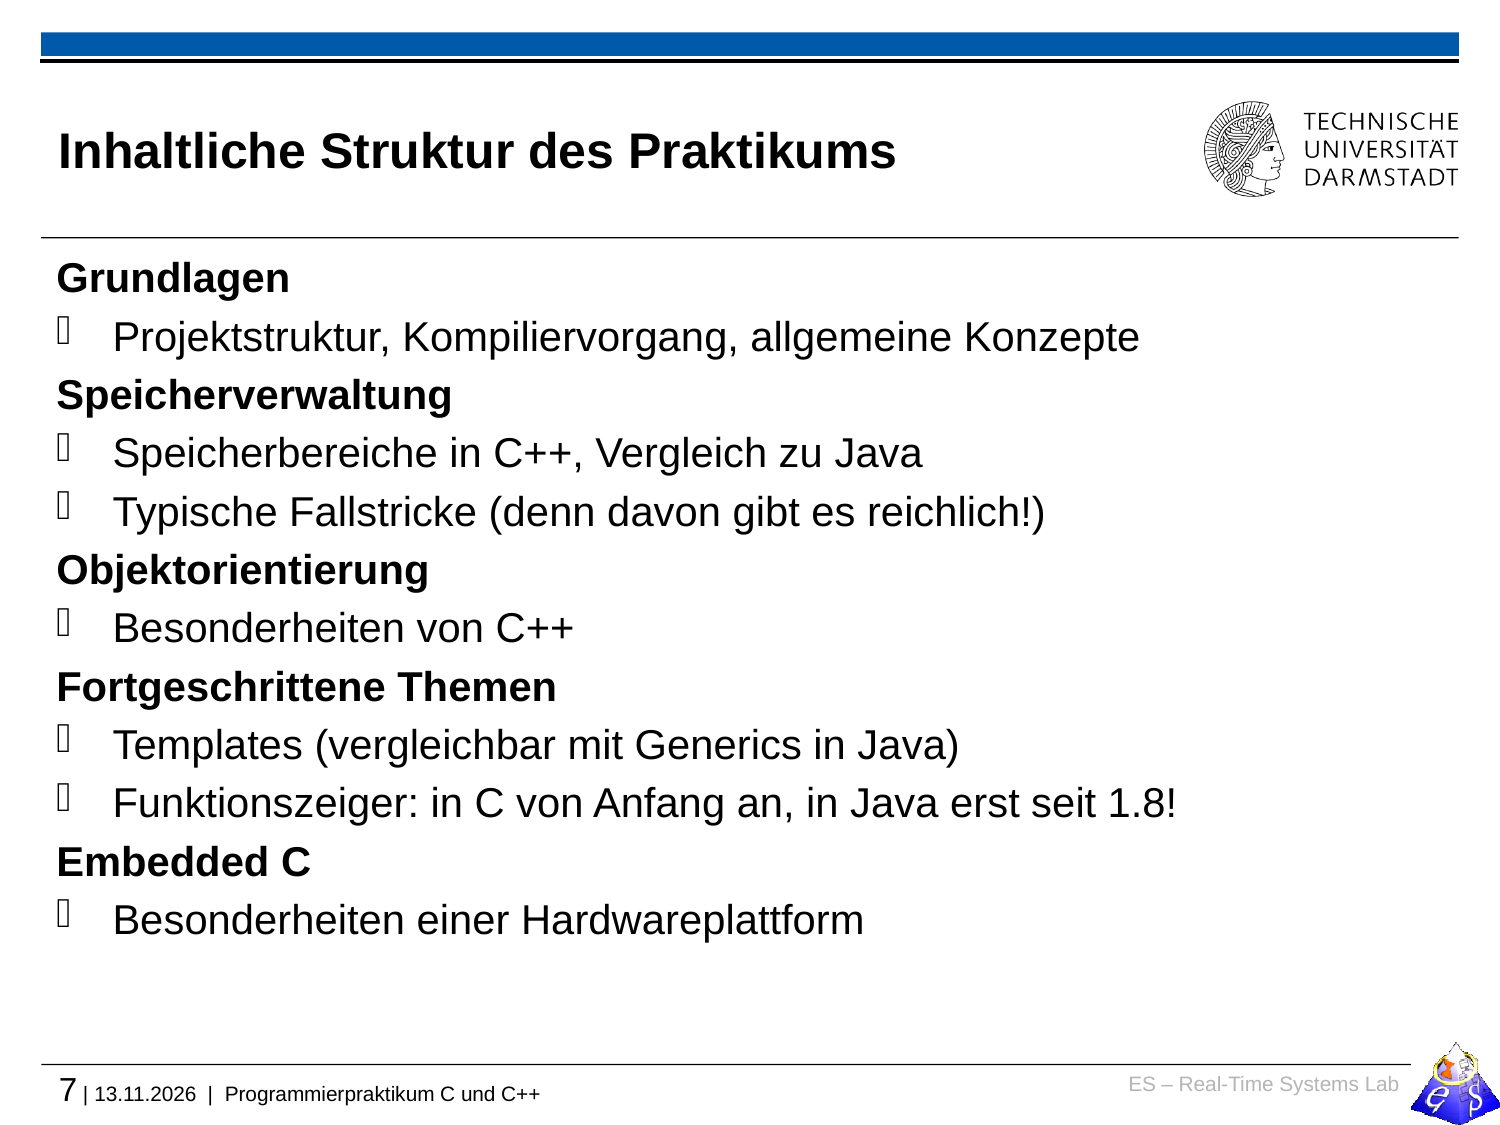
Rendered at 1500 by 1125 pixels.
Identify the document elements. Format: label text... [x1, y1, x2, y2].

picture [1187, 84, 1483, 214]
title Inhaltliche Struktur des Praktikums [58, 80, 1187, 218]
list Grundlagen Projektstruktur, Kompiliervorgang, allgemeine Konzepte Speicherverwaltung Speicherbereiche in C++, Vergleich zu Java Typische Fallstricke (denn davon gibt es reichlich!) Objektorientierung Besonderheiten von C++ Fortgeschrittene Themen Templates (vergleichbar mit Generics in Java) Funktionszeiger: in C von Anfang an, in Java erst seit 1.8! Embedded C Besonderheiten einer Hardwareplattform [41, 243, 1459, 1059]
picture [1411, 1041, 1500, 1125]
